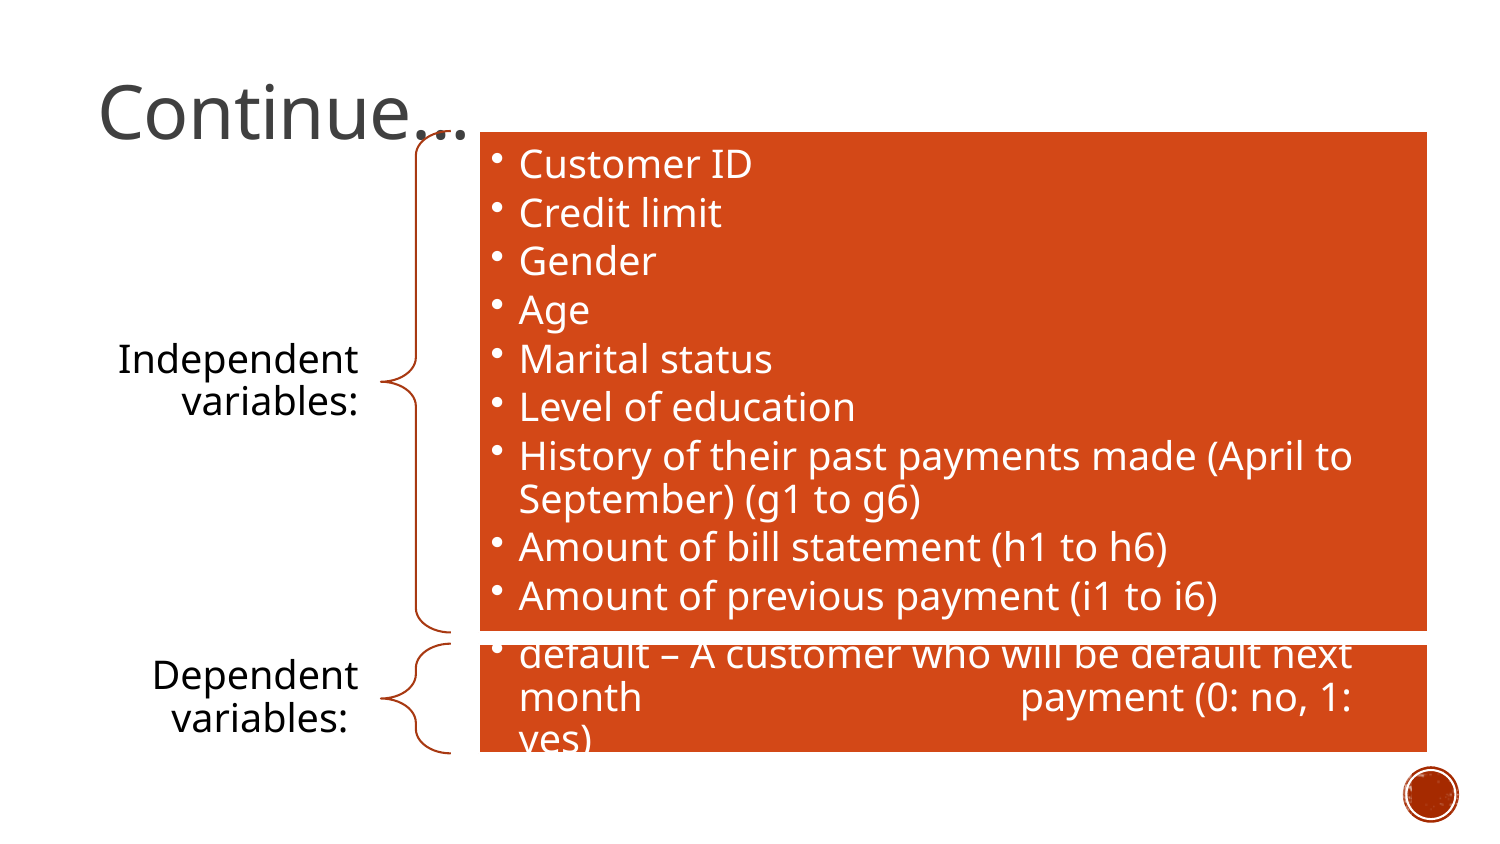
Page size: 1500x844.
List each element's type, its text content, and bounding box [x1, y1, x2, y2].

text_box Continue… [82, 71, 1481, 166]
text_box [32, 119, 1428, 765]
